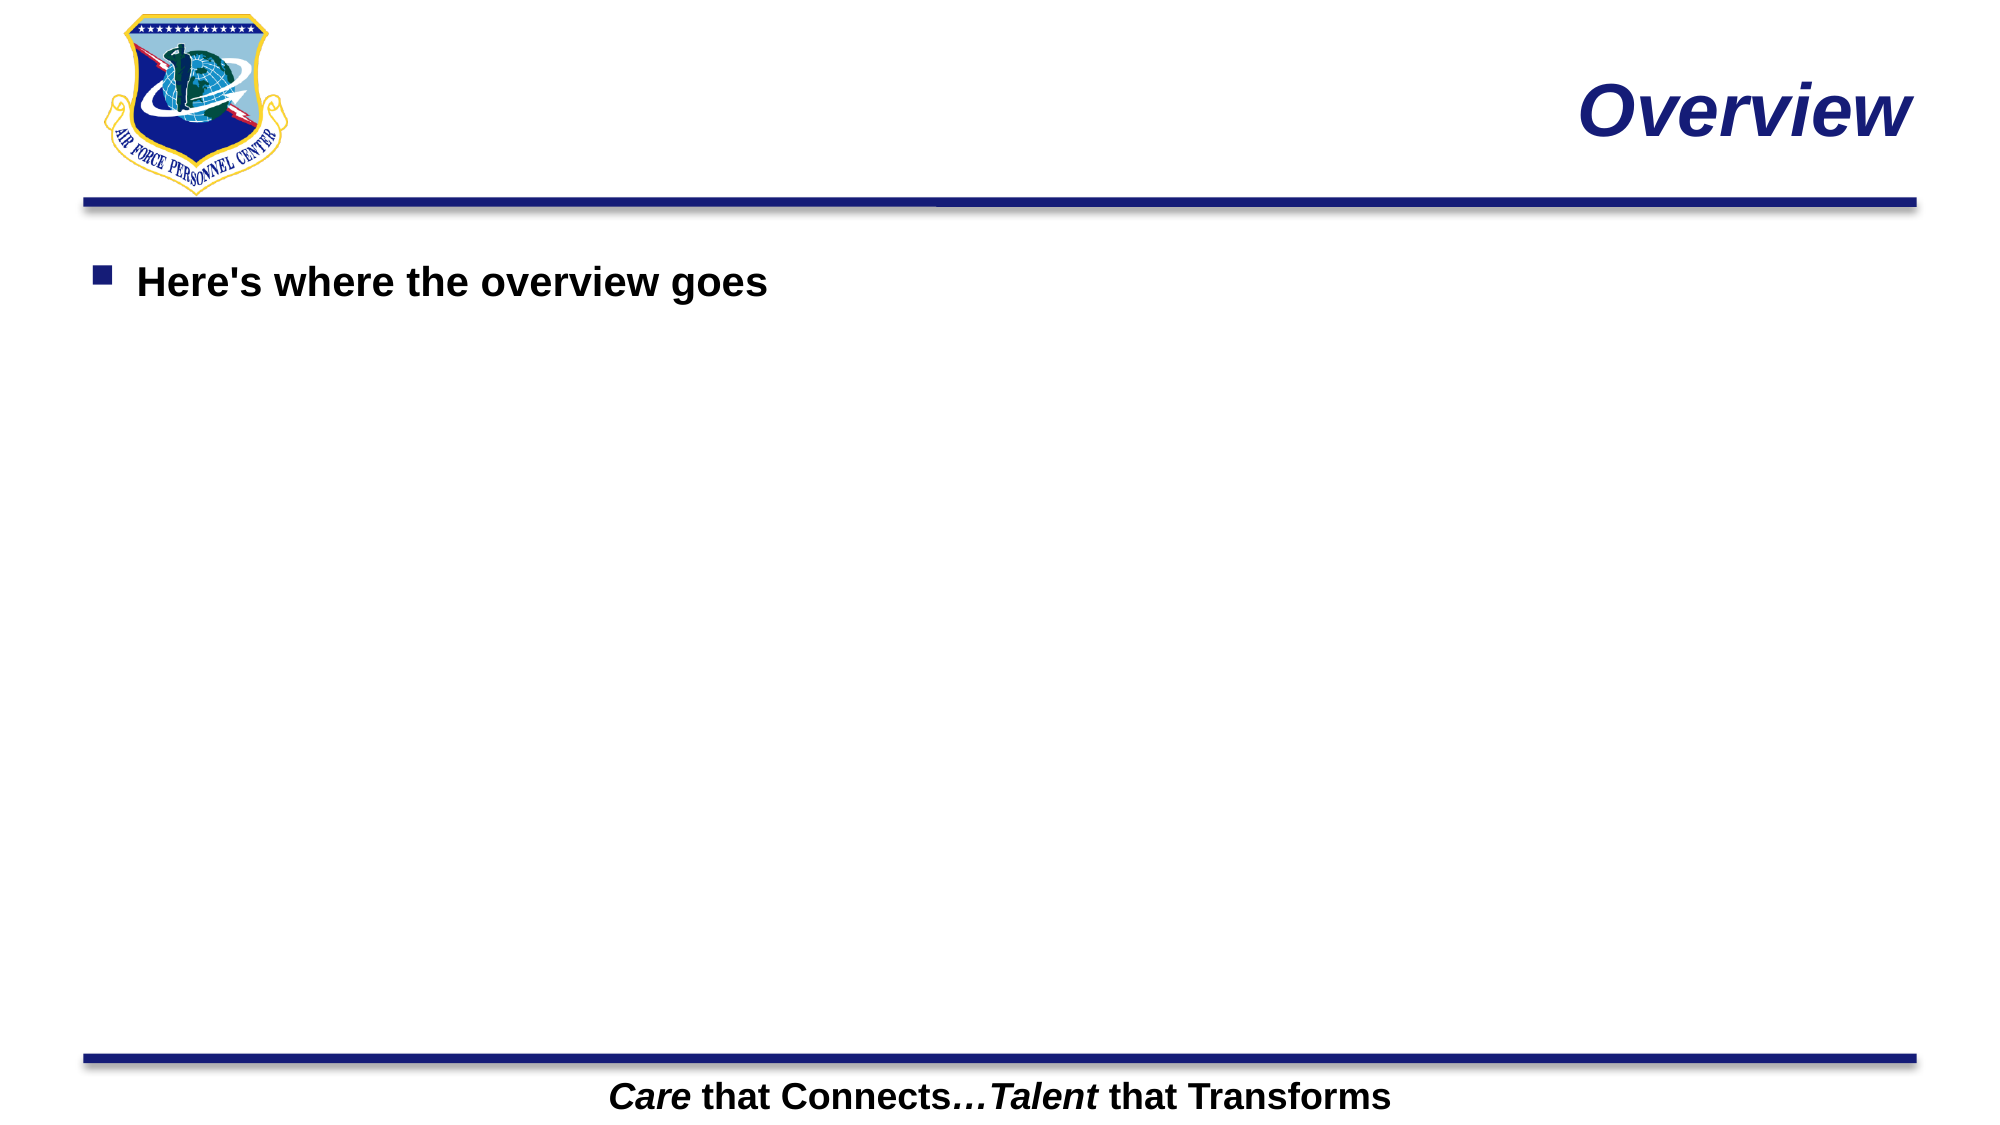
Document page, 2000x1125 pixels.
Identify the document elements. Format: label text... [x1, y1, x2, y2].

picture [104, 14, 288, 199]
list Here's where the overview goes [75, 246, 1927, 1025]
title Overview [363, 12, 1927, 200]
